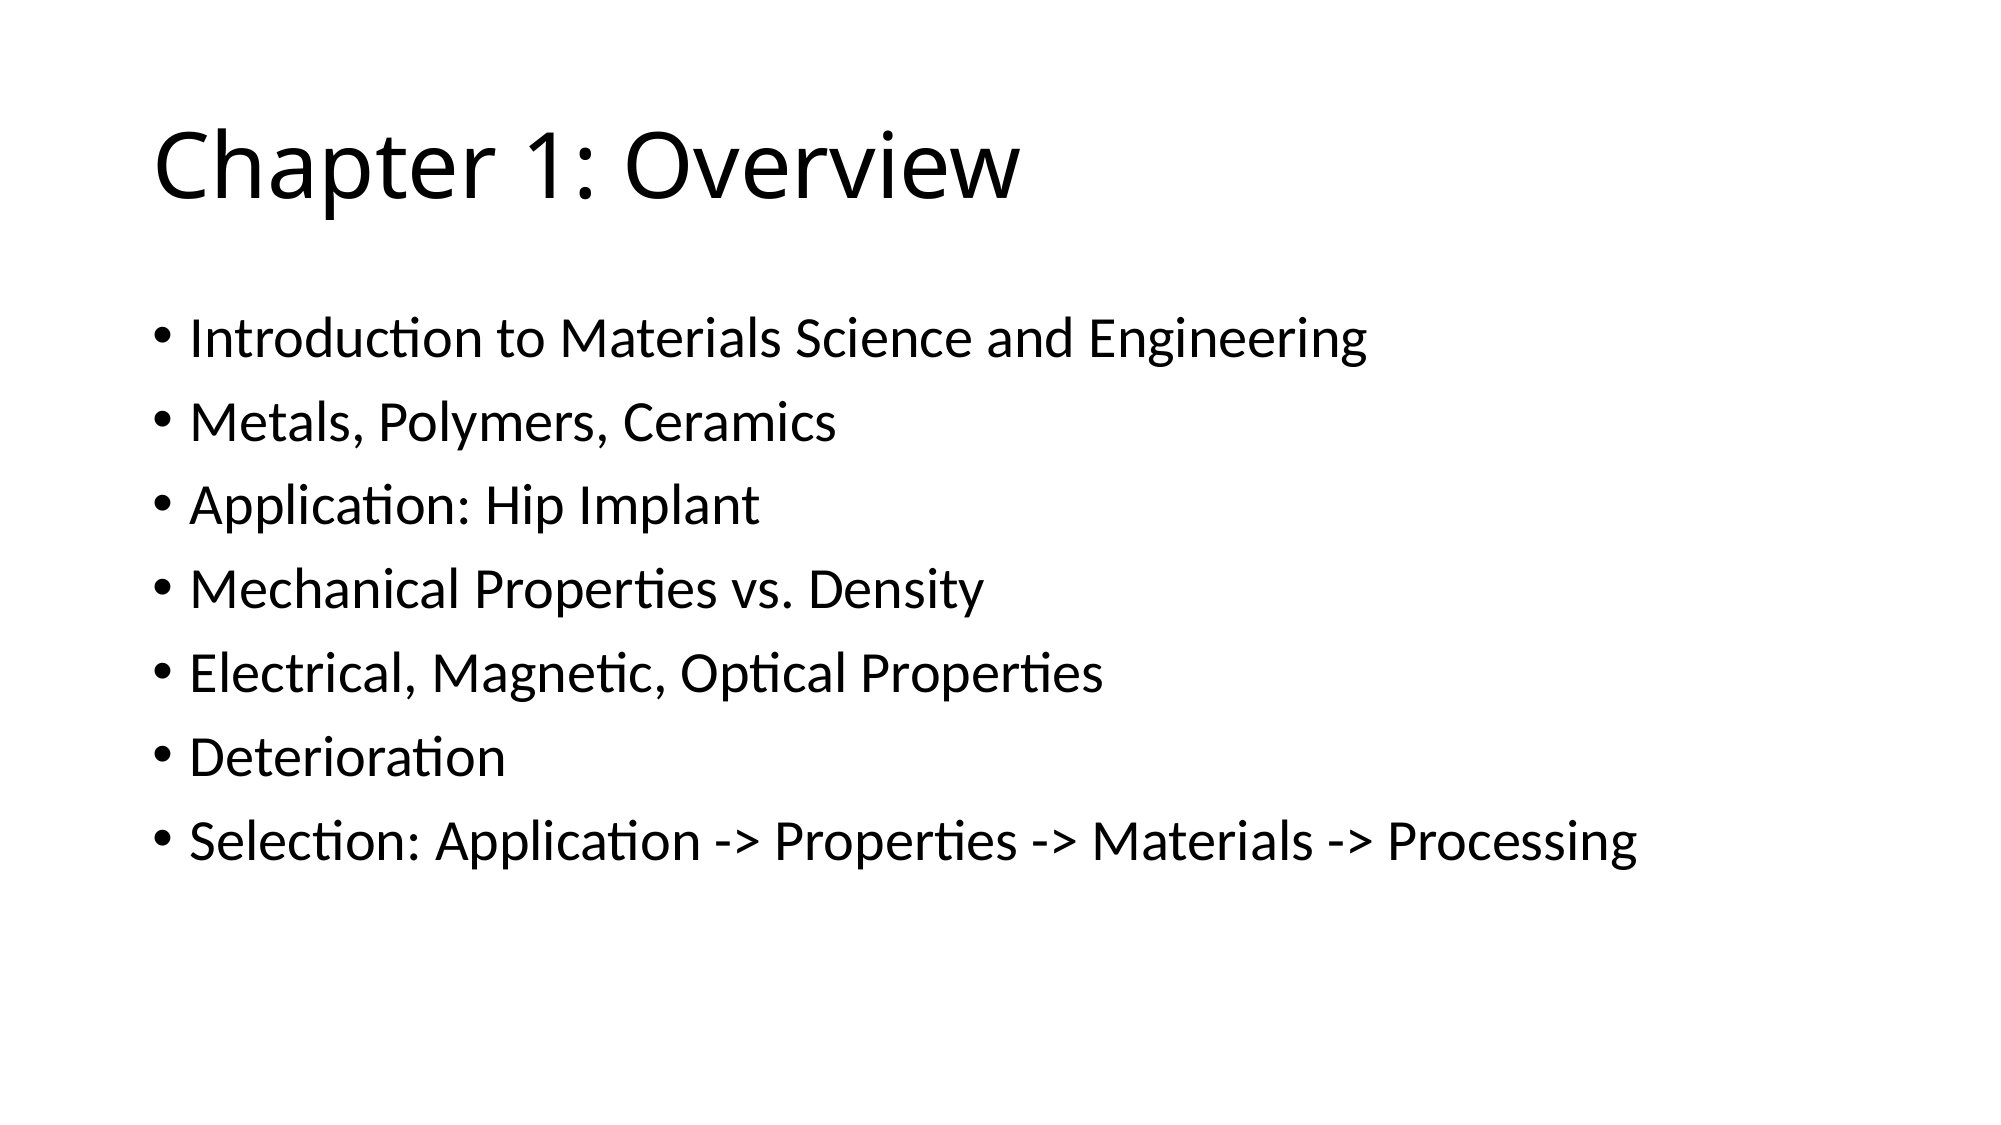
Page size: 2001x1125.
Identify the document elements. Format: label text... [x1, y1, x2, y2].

title Chapter 1: Overview [137, 59, 1863, 278]
list Introduction to Materials Science and Engineering Metals, Polymers, Ceramics Application: Hip Implant Mechanical Properties vs. Density Electrical, Magnetic, Optical Properties Deterioration Selection: Application -> Properties -> Materials -> Processing [137, 299, 1863, 1014]
